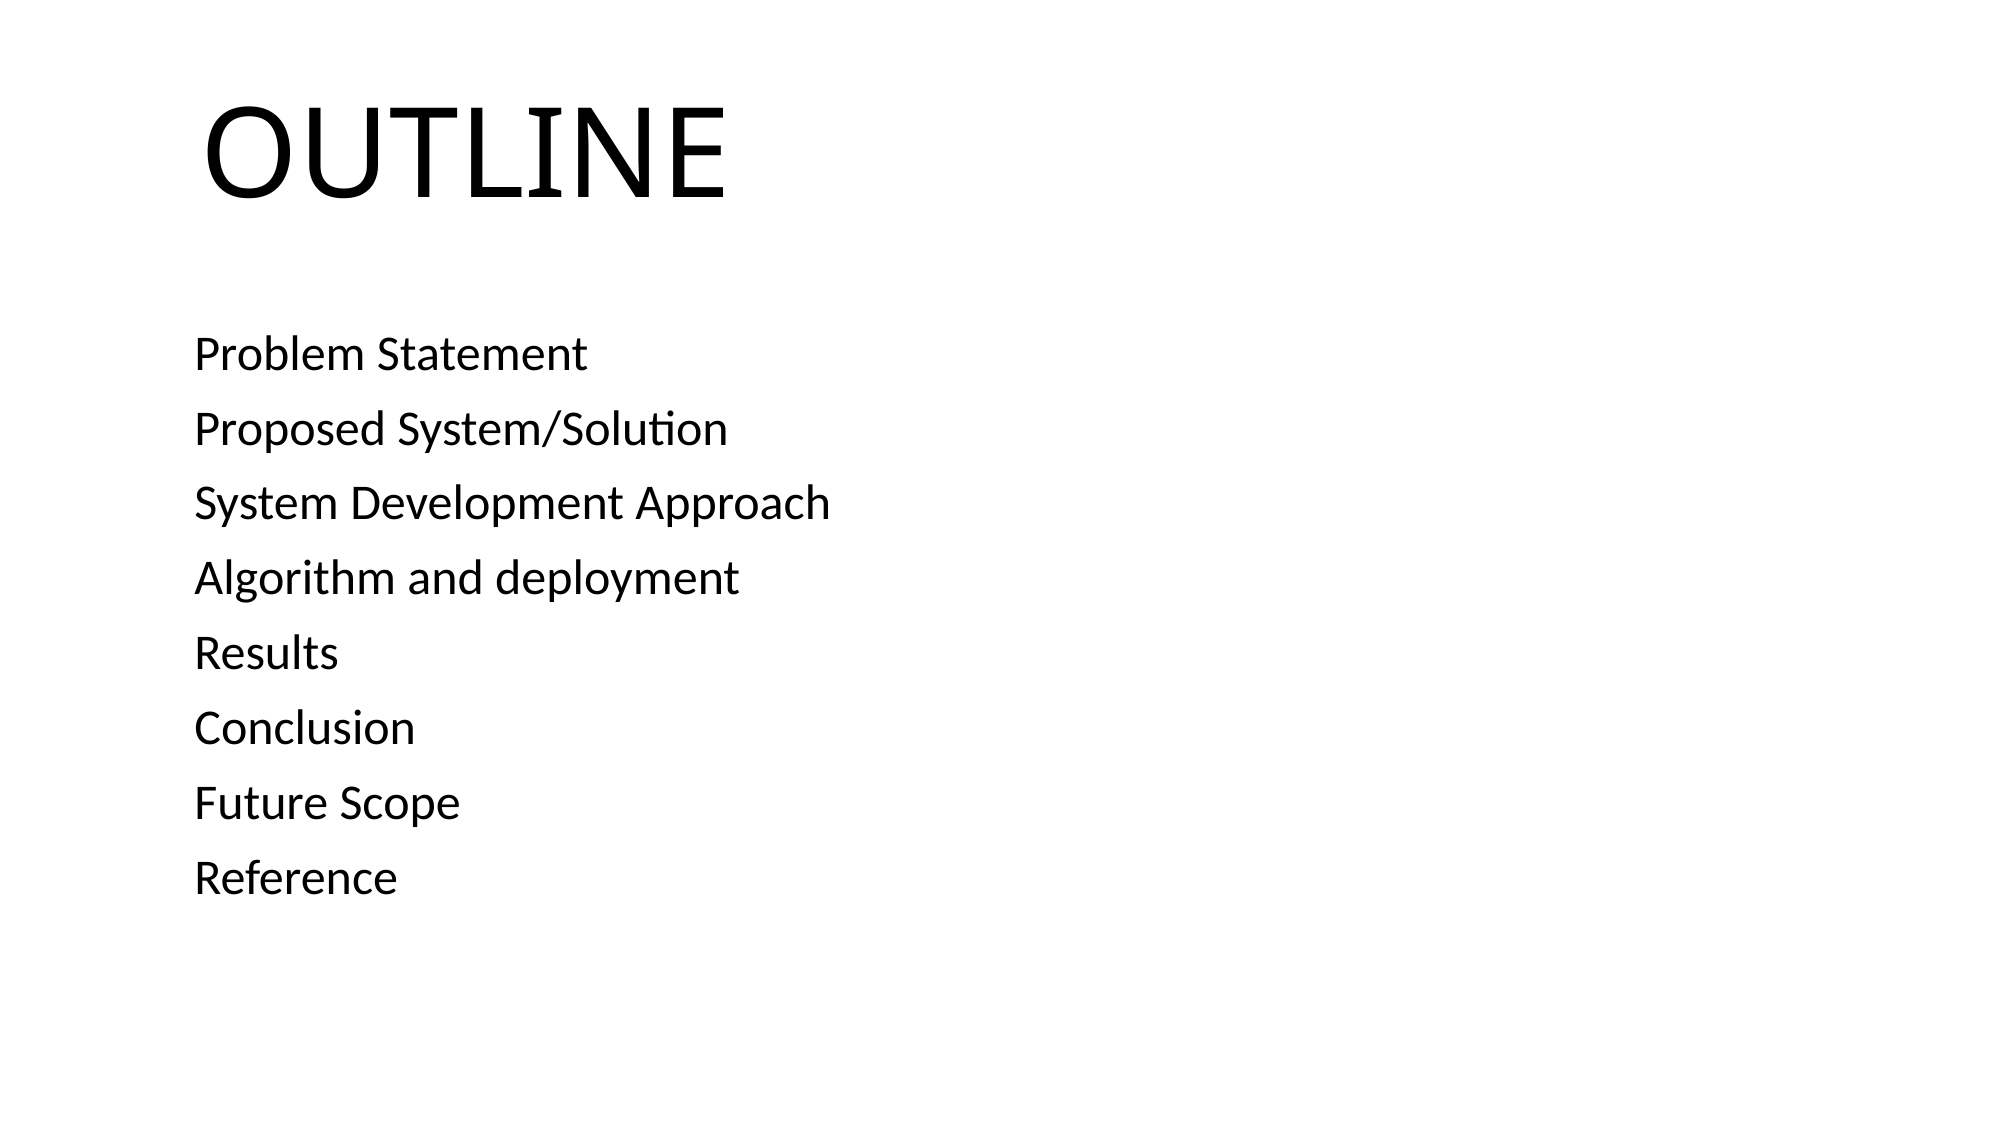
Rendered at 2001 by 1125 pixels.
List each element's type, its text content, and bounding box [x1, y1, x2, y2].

subtitle Problem Statement Proposed System/Solution System Development Approach Algorithm and deployment Results Conclusion Future Scope Reference [178, 319, 1097, 1018]
title OUTLINE [0, 0, 1217, 233]
